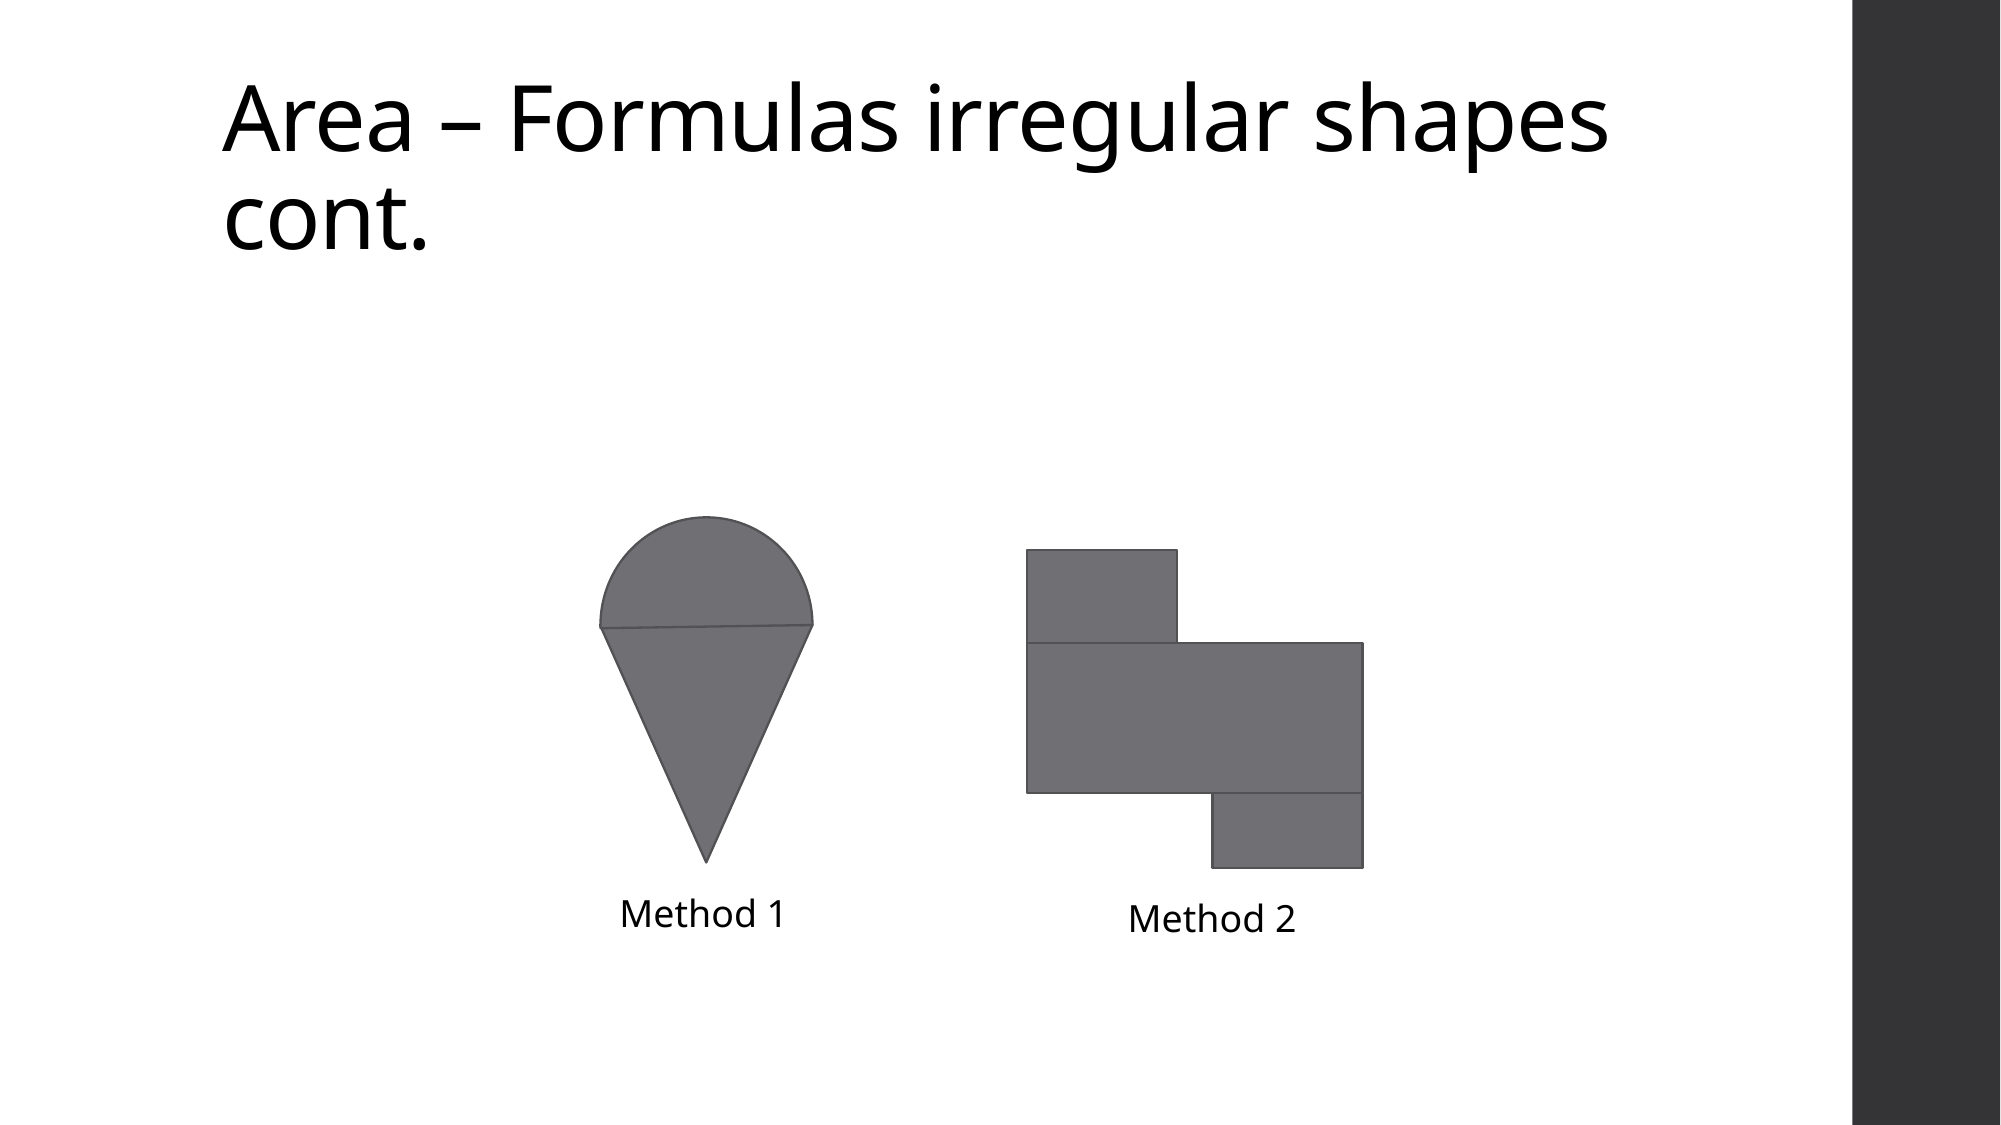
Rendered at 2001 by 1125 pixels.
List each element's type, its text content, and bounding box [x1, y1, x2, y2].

title Area – Formulas irregular shapes cont. [206, 60, 1797, 278]
text_box Method 2 [1113, 887, 1312, 948]
text_box [1211, 792, 1364, 869]
text_box [600, 626, 814, 864]
text_box Method 1 [604, 882, 804, 942]
text_box [1026, 642, 1364, 794]
text_box [599, 516, 814, 630]
text_box [1026, 549, 1178, 642]
